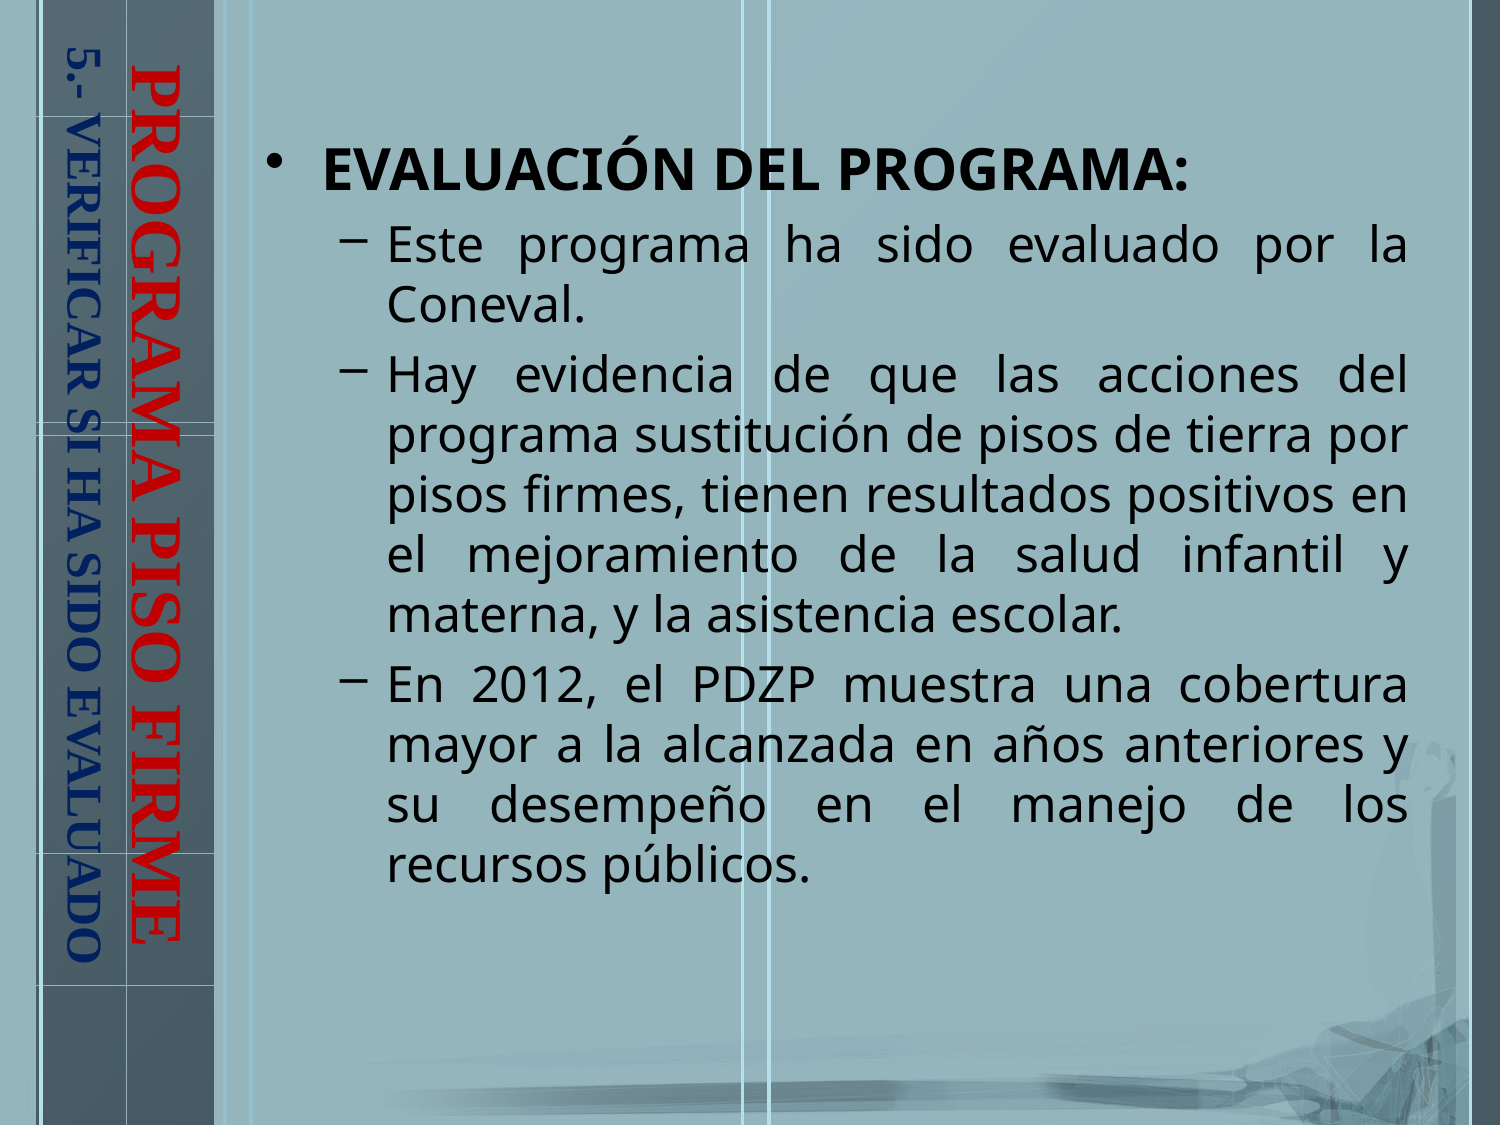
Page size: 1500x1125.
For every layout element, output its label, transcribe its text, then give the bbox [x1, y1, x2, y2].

title PROGRAMA PISO FIRME 5.- VERIFICAR SI HA SIDO EVALUADO [50, 0, 213, 1013]
list EVALUACIÓN DEL PROGRAMA: Este programa ha sido evaluado por la Coneval. Hay evidencia de que las acciones del programa sustitución de pisos de tierra por pisos firmes, tienen resultados positivos en el mejoramiento de la salud infantil y materna, y la asistencia escolar. En 2012, el PDZP muestra una cobertura mayor a la alcanzada en años anteriores y su desempeño en el manejo de los recursos públicos. [249, 125, 1425, 1005]
picture [0, 0, 1500, 1125]
